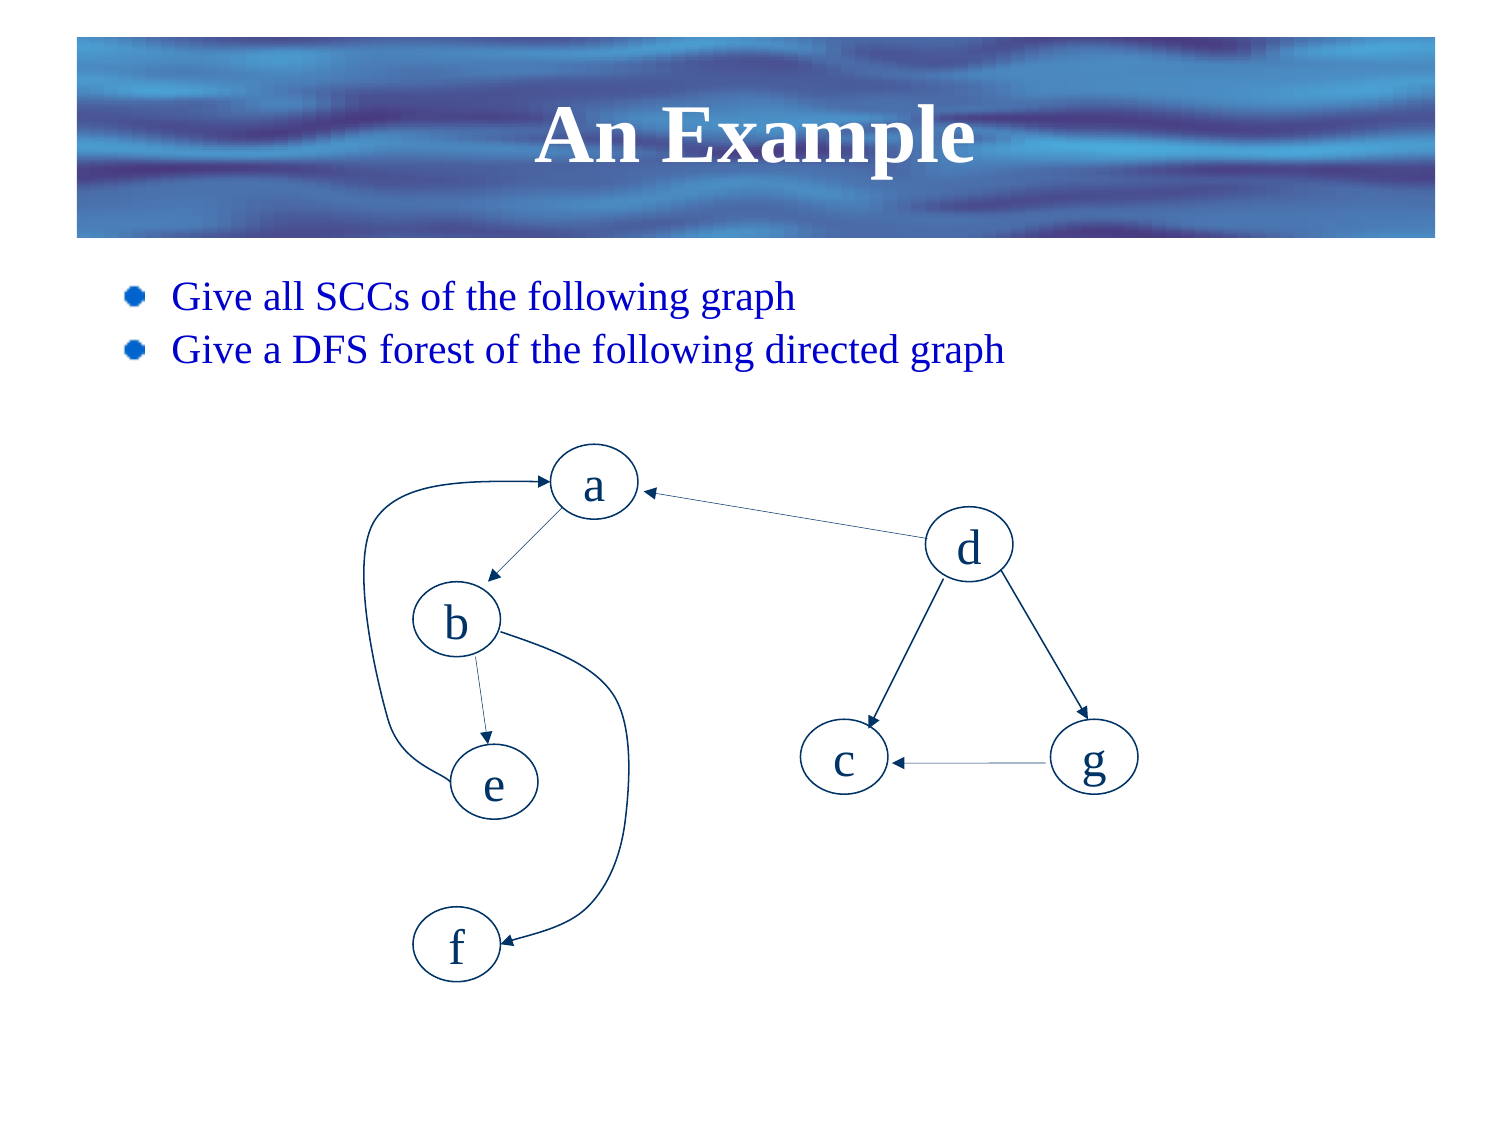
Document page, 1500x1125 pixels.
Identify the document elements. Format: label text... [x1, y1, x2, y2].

picture [115, 279, 145, 310]
title An Example [76, 37, 1436, 238]
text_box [348, 443, 1139, 982]
picture [115, 333, 145, 363]
list Give all SCCs of the following graph Give a DFS forest of the following directed graph [100, 267, 1400, 386]
